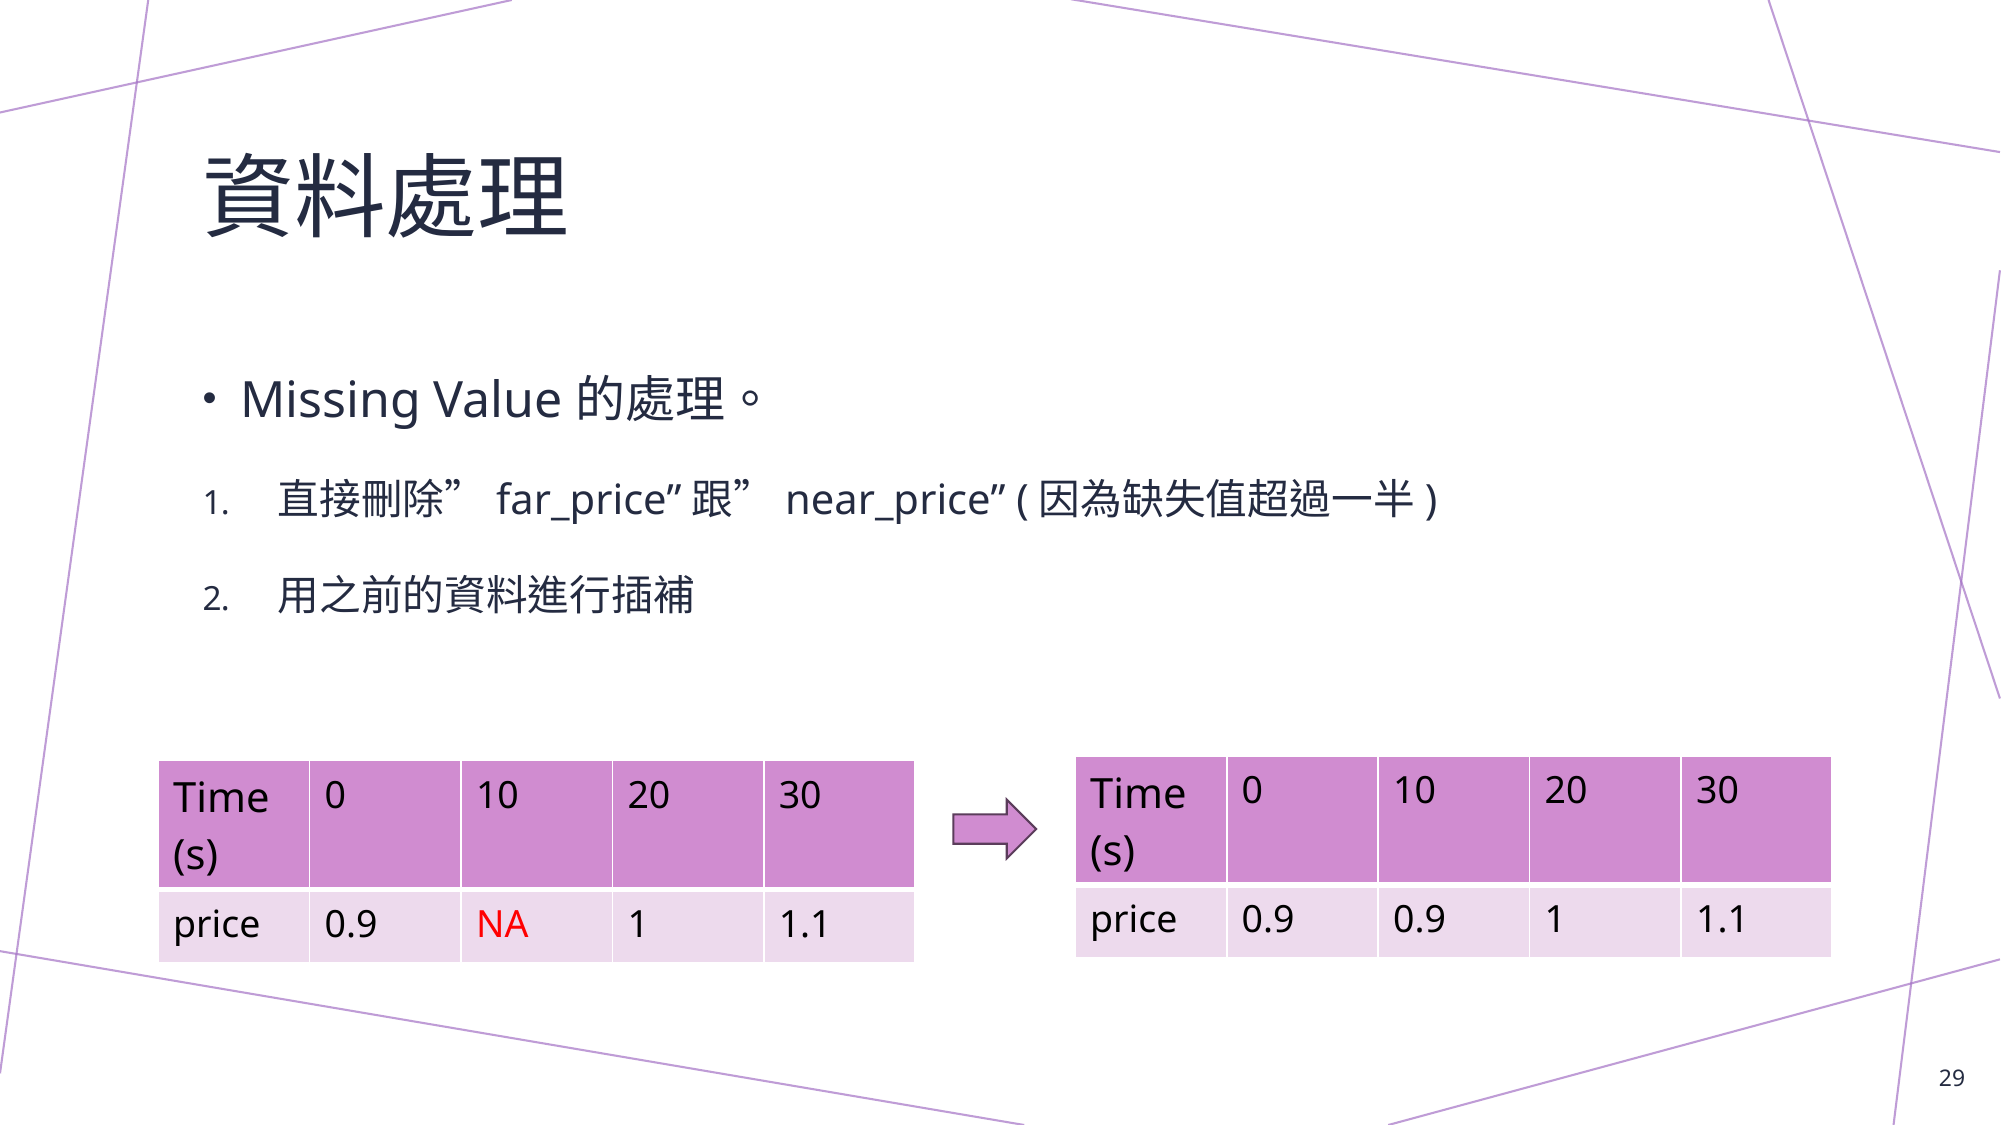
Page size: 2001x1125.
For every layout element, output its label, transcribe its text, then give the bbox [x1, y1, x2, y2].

table_cell price [159, 892, 309, 962]
table_header 0 [1228, 757, 1377, 882]
table_cell price [1076, 888, 1226, 957]
table_cell 0.9 [1379, 888, 1529, 957]
table_cell 1.1 [1682, 888, 1831, 957]
table_header 20 [613, 761, 763, 887]
text_box [952, 797, 1038, 861]
table_cell 1.1 [765, 892, 914, 962]
table_header 20 [1530, 757, 1680, 882]
list Missing Value的處理。 直接刪除”far_price”跟”near_price” (因為缺失值超過一半) 用之前的資料進行插補 [187, 329, 1813, 990]
title 資料處理 [187, 87, 1813, 315]
table_header 30 [1682, 757, 1831, 882]
table_cell 1 [613, 892, 763, 962]
table_header Time (s) [1076, 757, 1226, 882]
table_cell 0.9 [310, 892, 460, 962]
table_header 10 [1379, 757, 1529, 882]
table_cell 0.9 [1228, 888, 1377, 957]
slide_number 29 [1903, 1049, 1981, 1110]
table_cell NA [462, 892, 612, 962]
table_header Time (s) [159, 761, 309, 887]
table_header 10 [462, 761, 612, 887]
table_header 30 [765, 761, 914, 887]
table_cell 1 [1530, 888, 1680, 957]
table_header 0 [310, 761, 460, 887]
